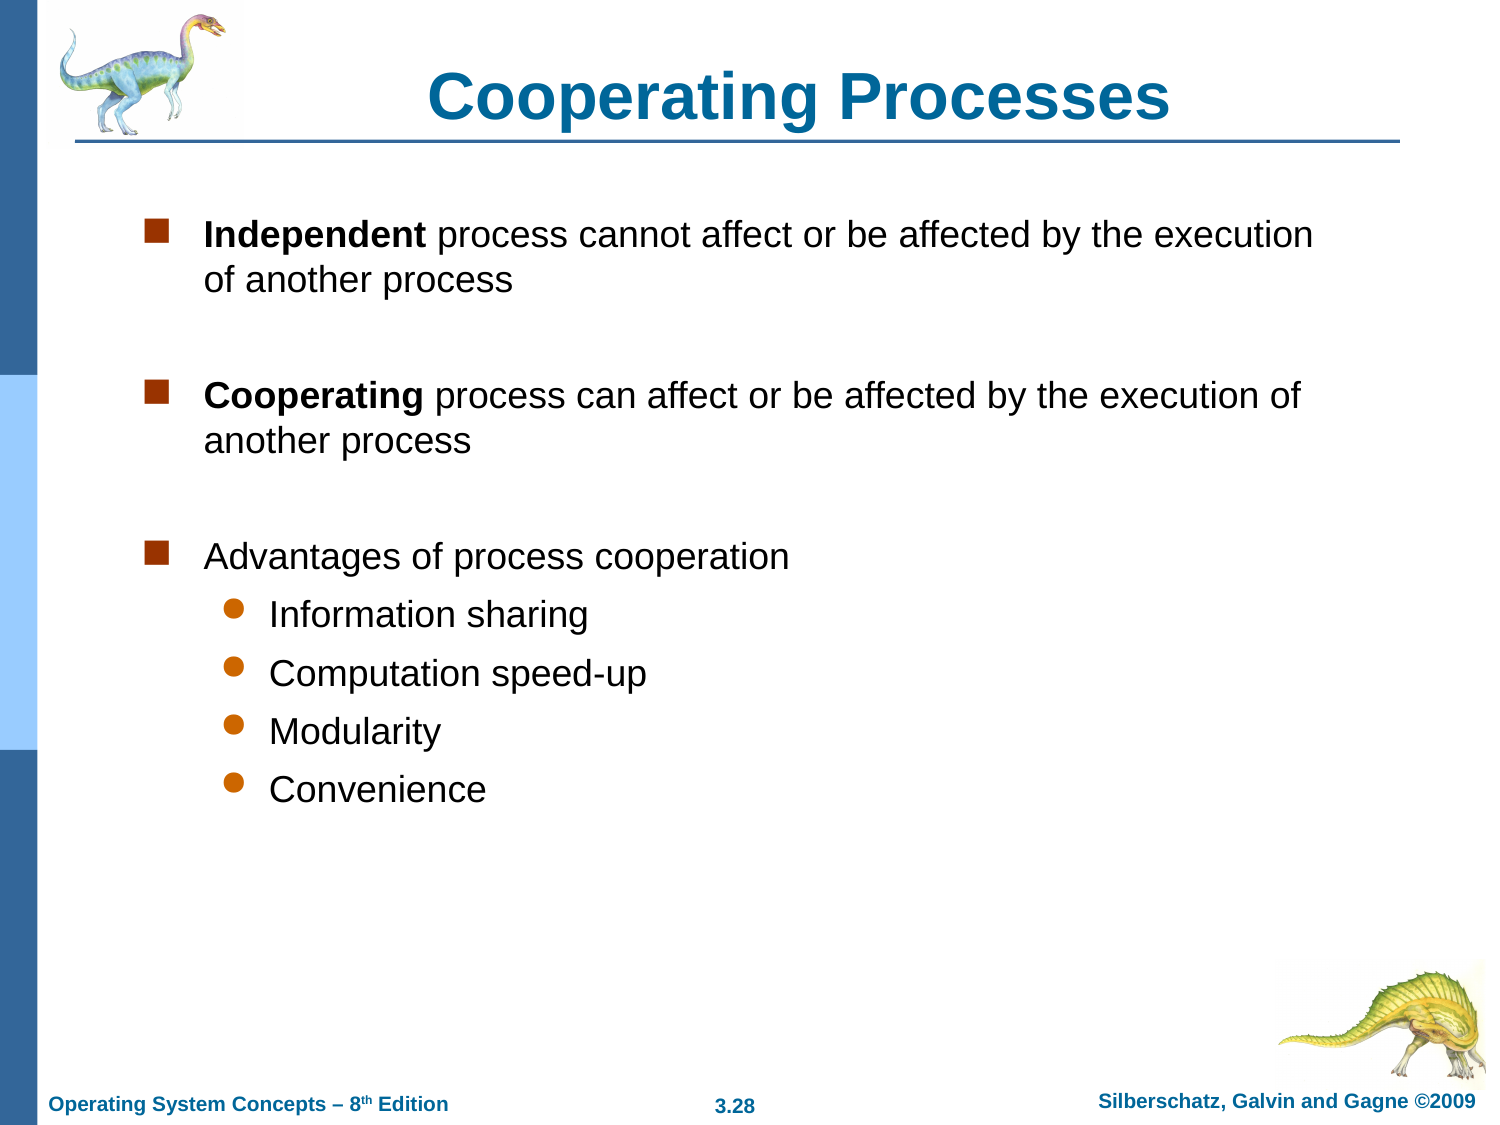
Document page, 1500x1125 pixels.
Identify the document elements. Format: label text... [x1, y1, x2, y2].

list Independent process cannot affect or be affected by the execution of another process Cooperating process can affect or be affected by the execution of another process Advantages of process cooperation Information sharing Computation speed-up Modularity Convenience [132, 202, 1368, 946]
title Cooperating Processes [173, 45, 1426, 141]
picture [1275, 959, 1486, 1090]
picture [1415, 1093, 1423, 1098]
picture [46, 0, 244, 149]
